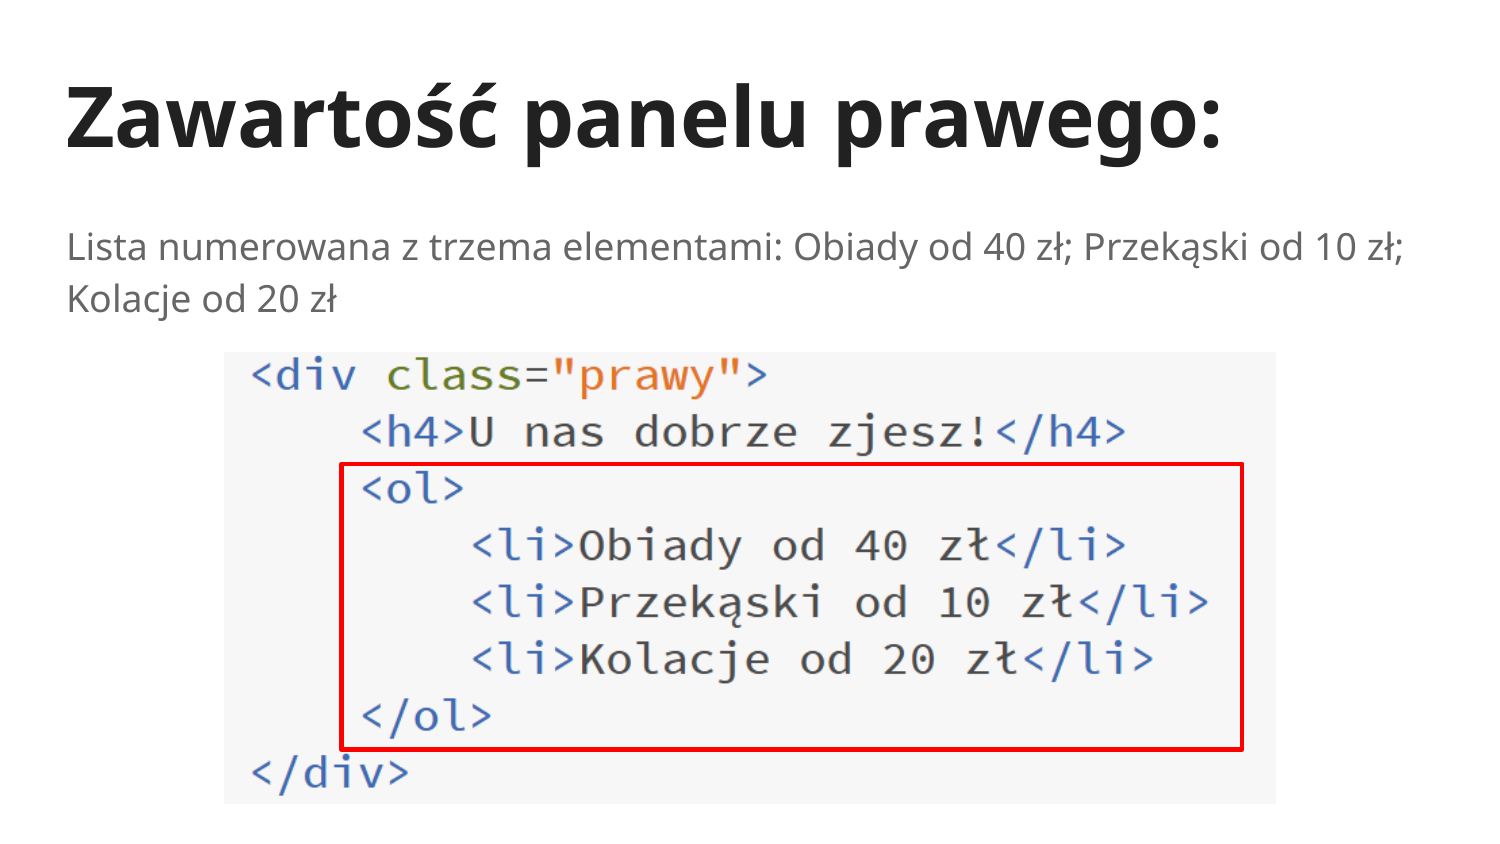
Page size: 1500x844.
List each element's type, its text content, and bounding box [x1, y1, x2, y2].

list Lista numerowana z trzema elementami: Obiady od 40 zł; Przekąski od 10 zł; Kolacje od 20 zł [51, 201, 1449, 750]
picture [224, 351, 1276, 804]
title Zawartość panelu prawego: [51, 48, 1449, 180]
